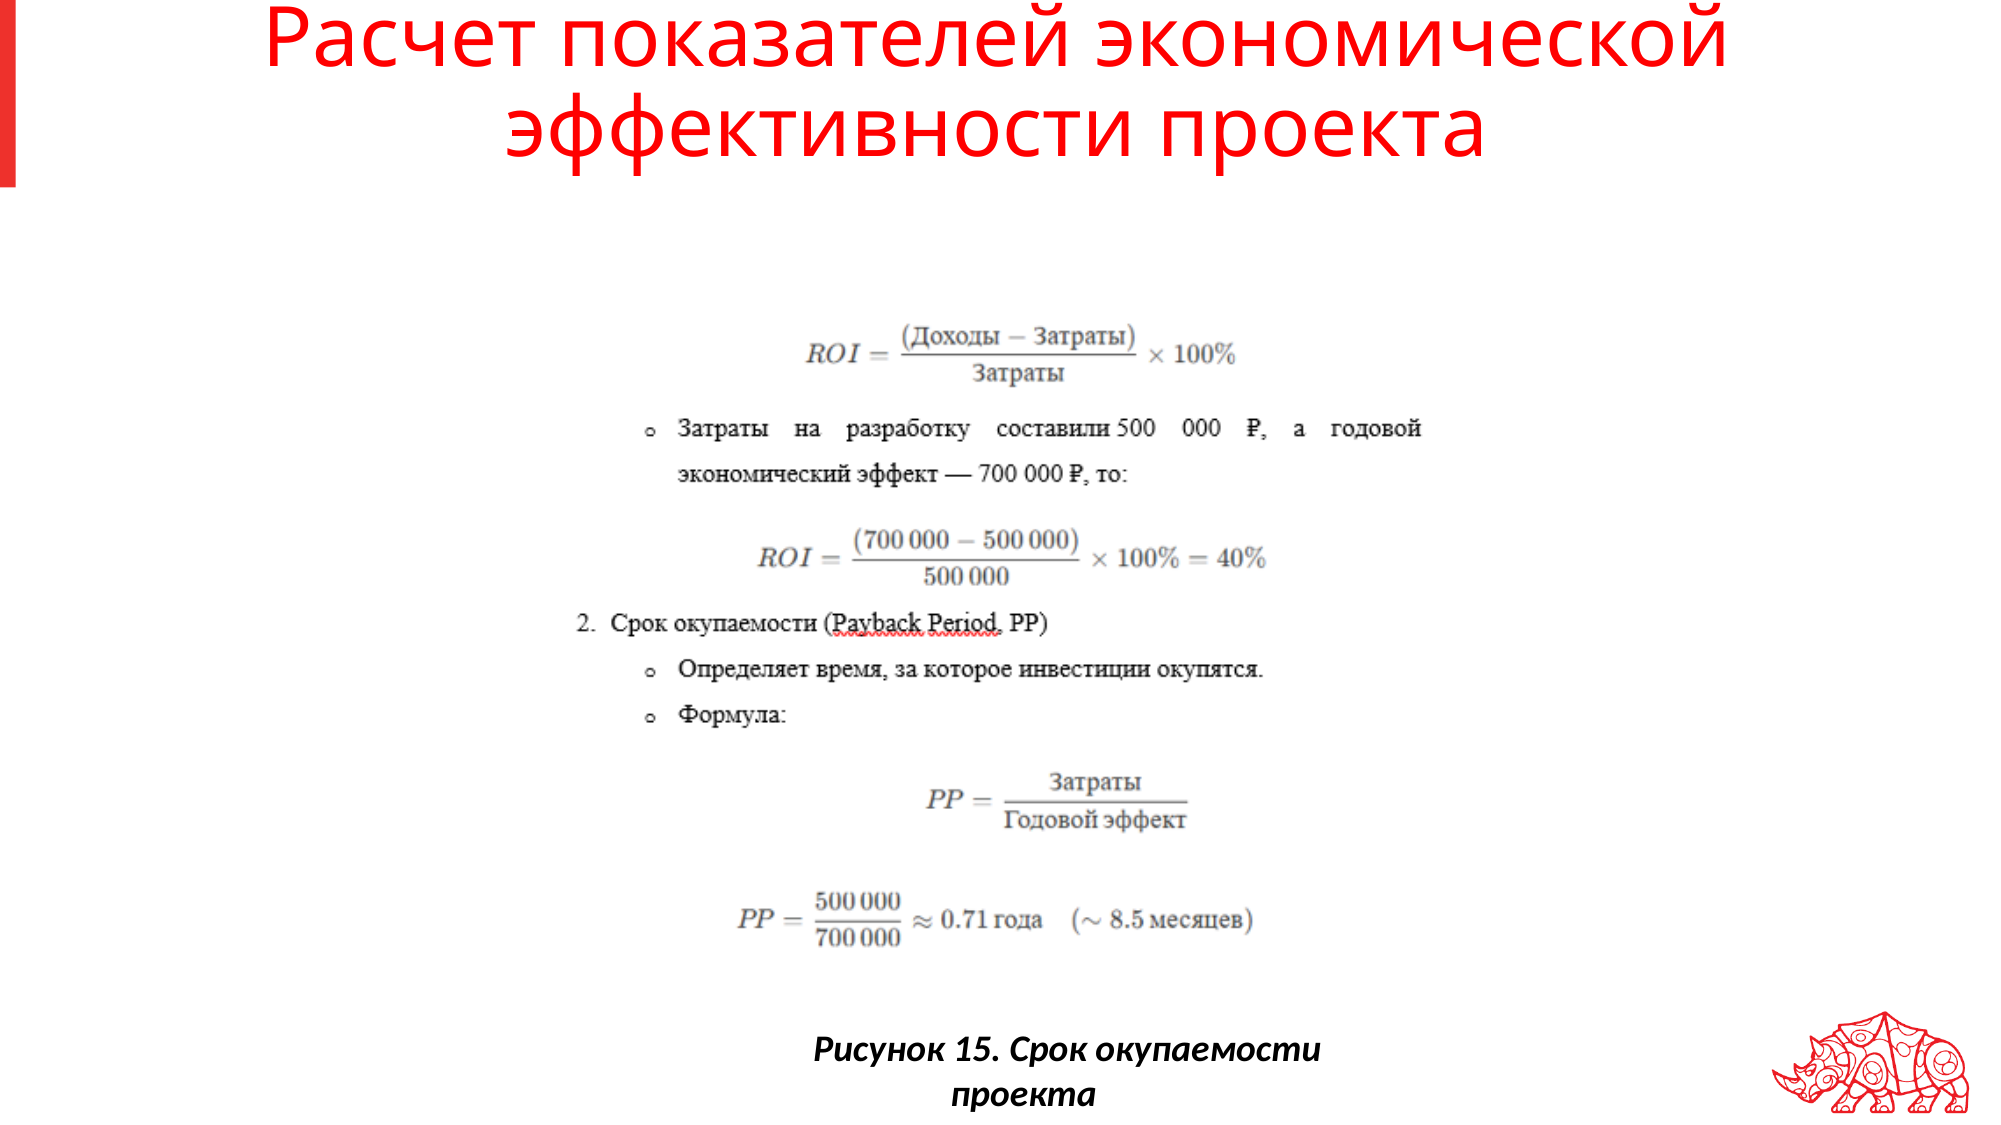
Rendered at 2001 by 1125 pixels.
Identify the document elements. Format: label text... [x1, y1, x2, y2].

text_box [0, 0, 16, 188]
text_box Рисунок 15. Срок окупаемости проекта [676, 1016, 1371, 1077]
picture [1753, 990, 1996, 1125]
title Расчет показателей экономической эффективности проекта [16, 23, 1996, 146]
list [524, 282, 1471, 960]
